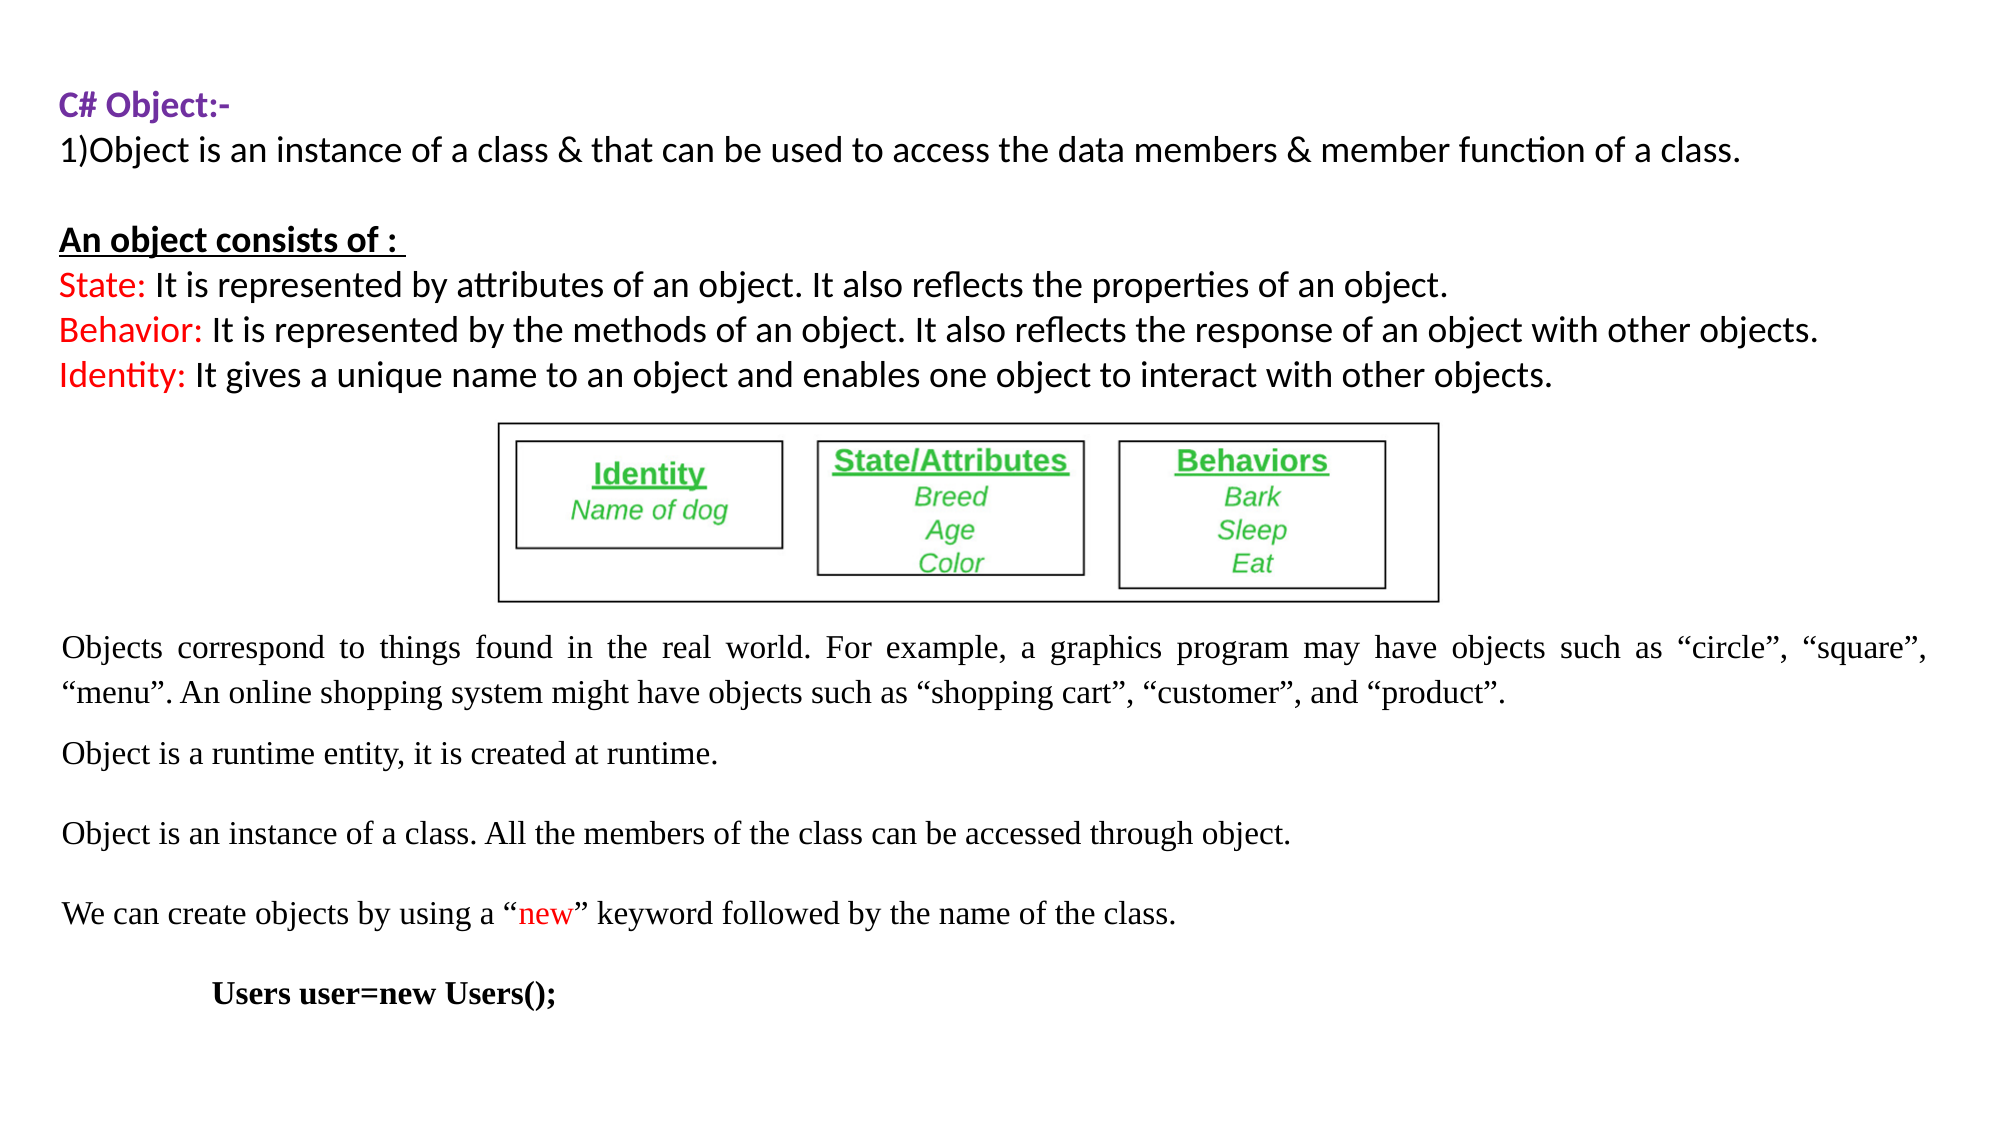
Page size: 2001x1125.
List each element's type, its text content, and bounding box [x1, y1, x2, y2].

text_box C# Object:- 1)Object is an instance of a class & that can be used to access the data members & member function of a class. An object consists of : State: It is represented by attributes of an object. It also reflects the properties of an object. Behavior: It is represented by the methods of an object. It also reflects the response of an object with other objects. Identity: It gives a unique name to an object and enables one object to interact with other objects. [44, 72, 1837, 448]
text_box Objects correspond to things found in the real world. For example, a graphics program may have objects such as “circle”, “square”, “menu”. An online shopping system might have objects such as “shopping cart”, “customer”, and “product”. Object is a runtime entity, it is created at runtime. Object is an instance of a class. All the members of the class can be accessed through object. We can create objects by using a “new” keyword followed by the name of the class. Users user=new Users(); [46, 611, 1946, 1059]
picture [494, 419, 1443, 608]
